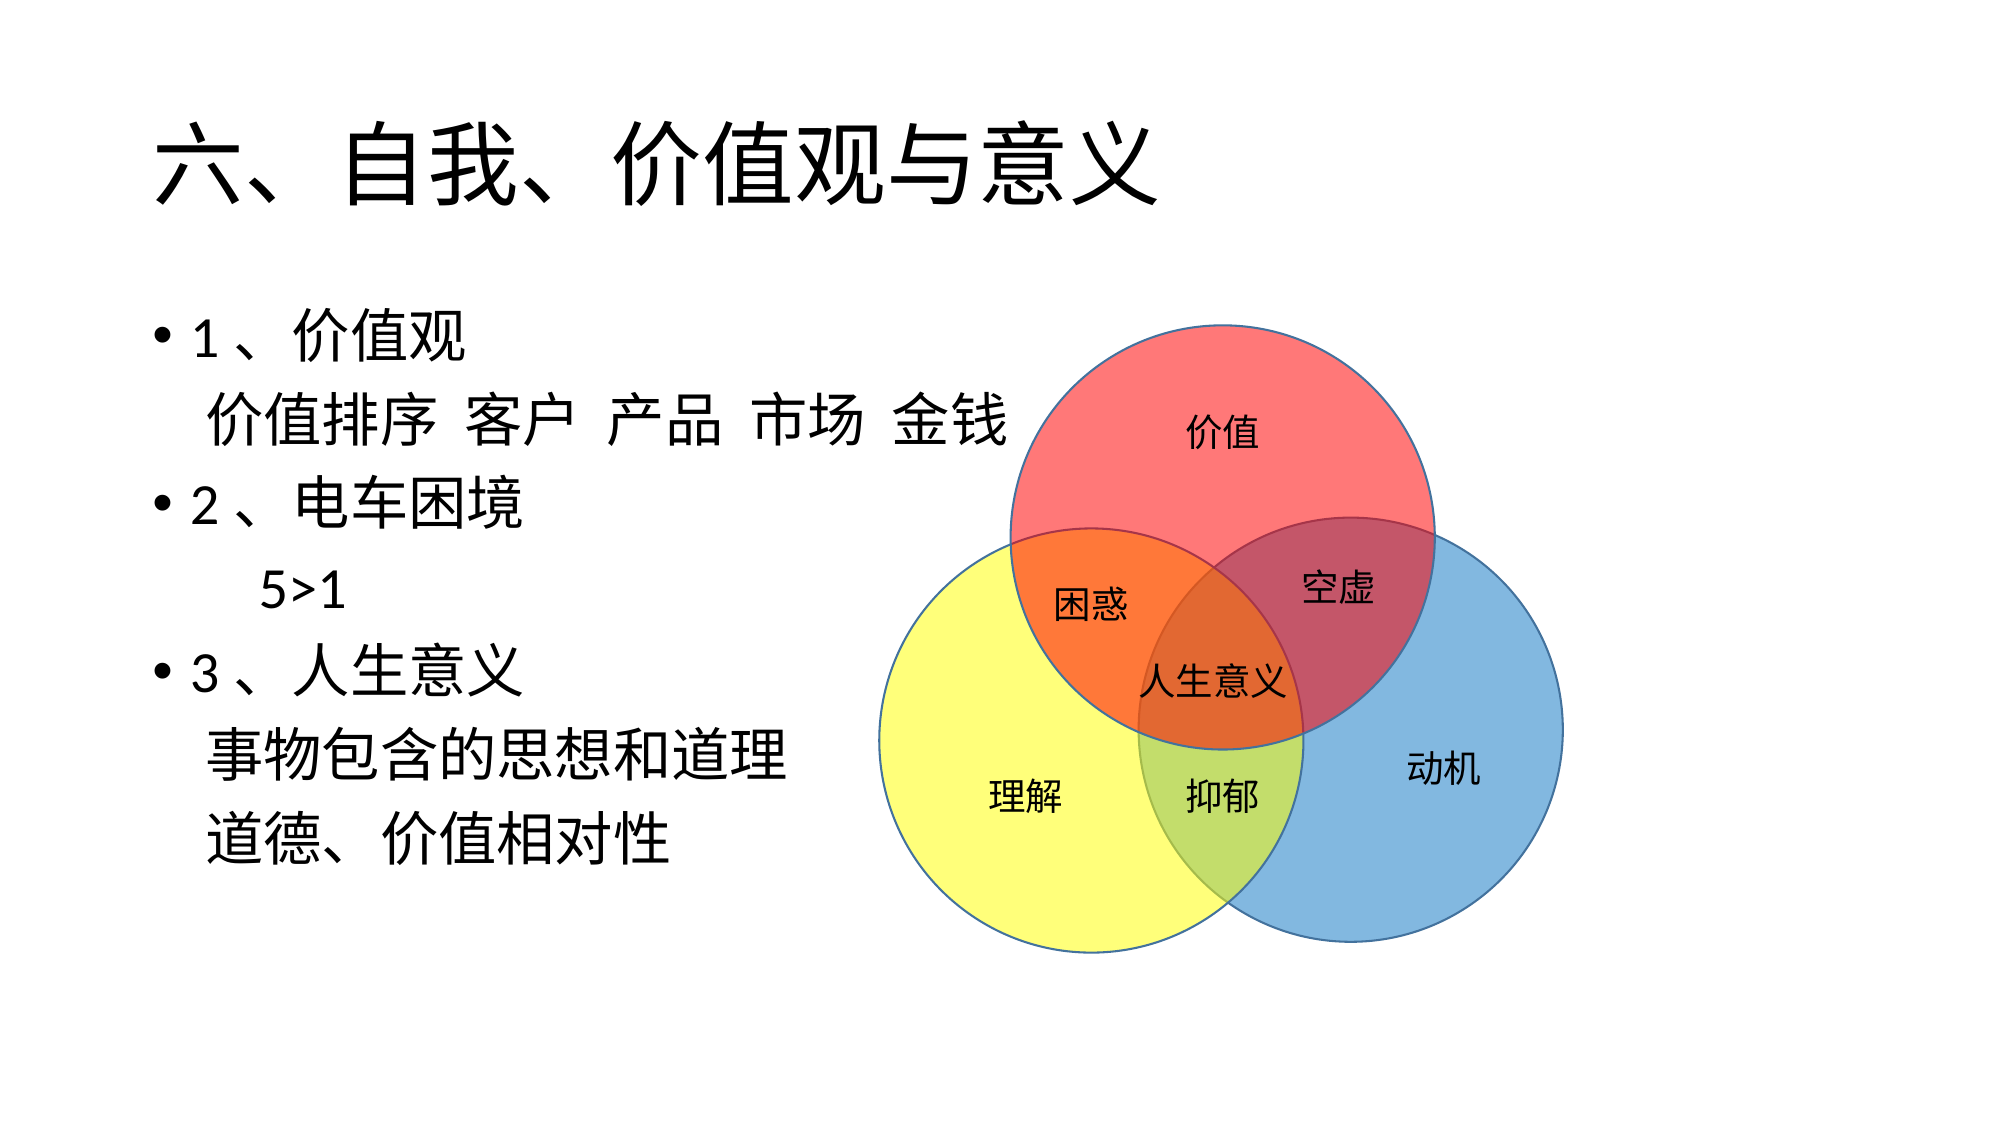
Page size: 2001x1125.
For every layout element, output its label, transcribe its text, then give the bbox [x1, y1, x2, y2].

text_box 价值 [1170, 401, 1276, 462]
text_box 动机 [1391, 737, 1497, 798]
list 1、价值观 价值排序 客户 产品 市场 金钱 2、电车困境 5>1 3、人生意义 事物包含的思想和道理 道德、价值相对性 [137, 299, 1863, 1014]
text_box [878, 543, 1305, 954]
text_box [1229, 534, 1564, 943]
text_box [1009, 324, 1436, 751]
text_box 空虚 [1286, 556, 1392, 617]
text_box 抑郁 [1170, 765, 1276, 826]
text_box 困惑 [1038, 573, 1144, 633]
text_box 理解 [973, 765, 1078, 826]
text_box 人生意义 [1139, 650, 1304, 711]
title 六、自我、价值观与意义 [137, 59, 1863, 278]
